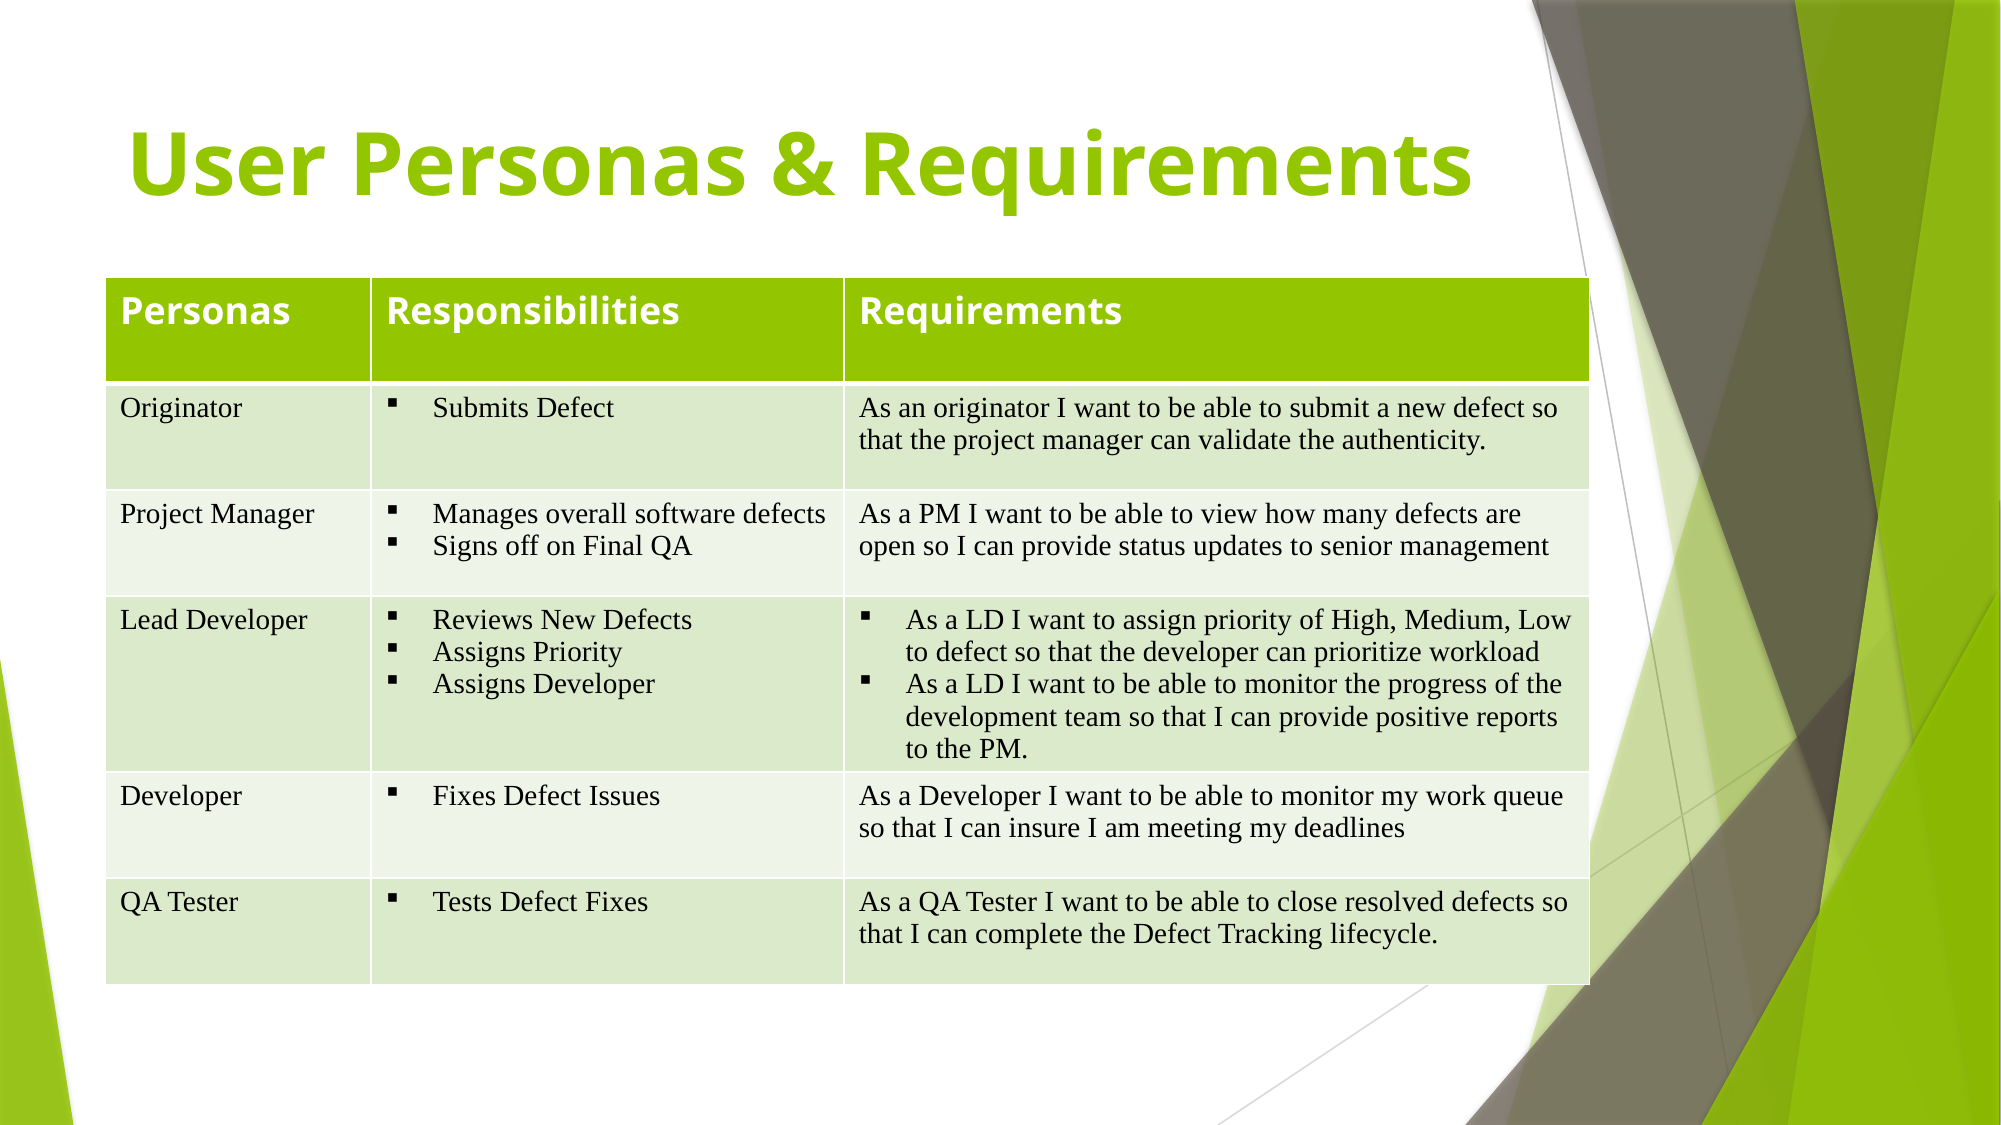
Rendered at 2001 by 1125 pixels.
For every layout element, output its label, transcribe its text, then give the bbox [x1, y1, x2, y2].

table_header Responsibilities [372, 278, 843, 381]
table_cell Project Manager [106, 491, 370, 595]
table_header Personas [106, 278, 370, 381]
table_cell Fixes Defect Issues [372, 773, 843, 877]
table_cell Lead Developer [106, 597, 370, 771]
table_cell As an originator I want to be able to submit a new defect so that the project manager can validate the authenticity. [845, 386, 1589, 489]
table_cell Reviews New Defects Assigns Priority Assigns Developer [372, 597, 843, 771]
table_cell As a PM I want to be able to view how many defects are open so I can provide status updates to senior management [845, 491, 1589, 595]
table_header Requirements [845, 278, 1589, 381]
table_cell Tests Defect Fixes [372, 879, 843, 984]
table_cell Submits Defect [372, 386, 843, 489]
table_cell Originator [106, 386, 370, 489]
table_cell Manages overall software defects Signs off on Final QA [372, 491, 843, 595]
table_cell As a LD I want to assign priority of High, Medium, Low to defect so that the developer can prioritize workload As a LD I want to be able to monitor the progress of the development team so that I can provide positive reports to the PM. [845, 597, 1589, 771]
table_cell QA Tester [106, 879, 370, 984]
table_cell Developer [106, 773, 370, 877]
table_cell As a QA Tester I want to be able to close resolved defects so that I can complete the Defect Tracking lifecycle. [845, 879, 1589, 984]
title User Personas & Requirements [111, 99, 1522, 276]
table_cell As a Developer I want to be able to monitor my work queue so that I can insure I am meeting my deadlines [845, 773, 1589, 877]
